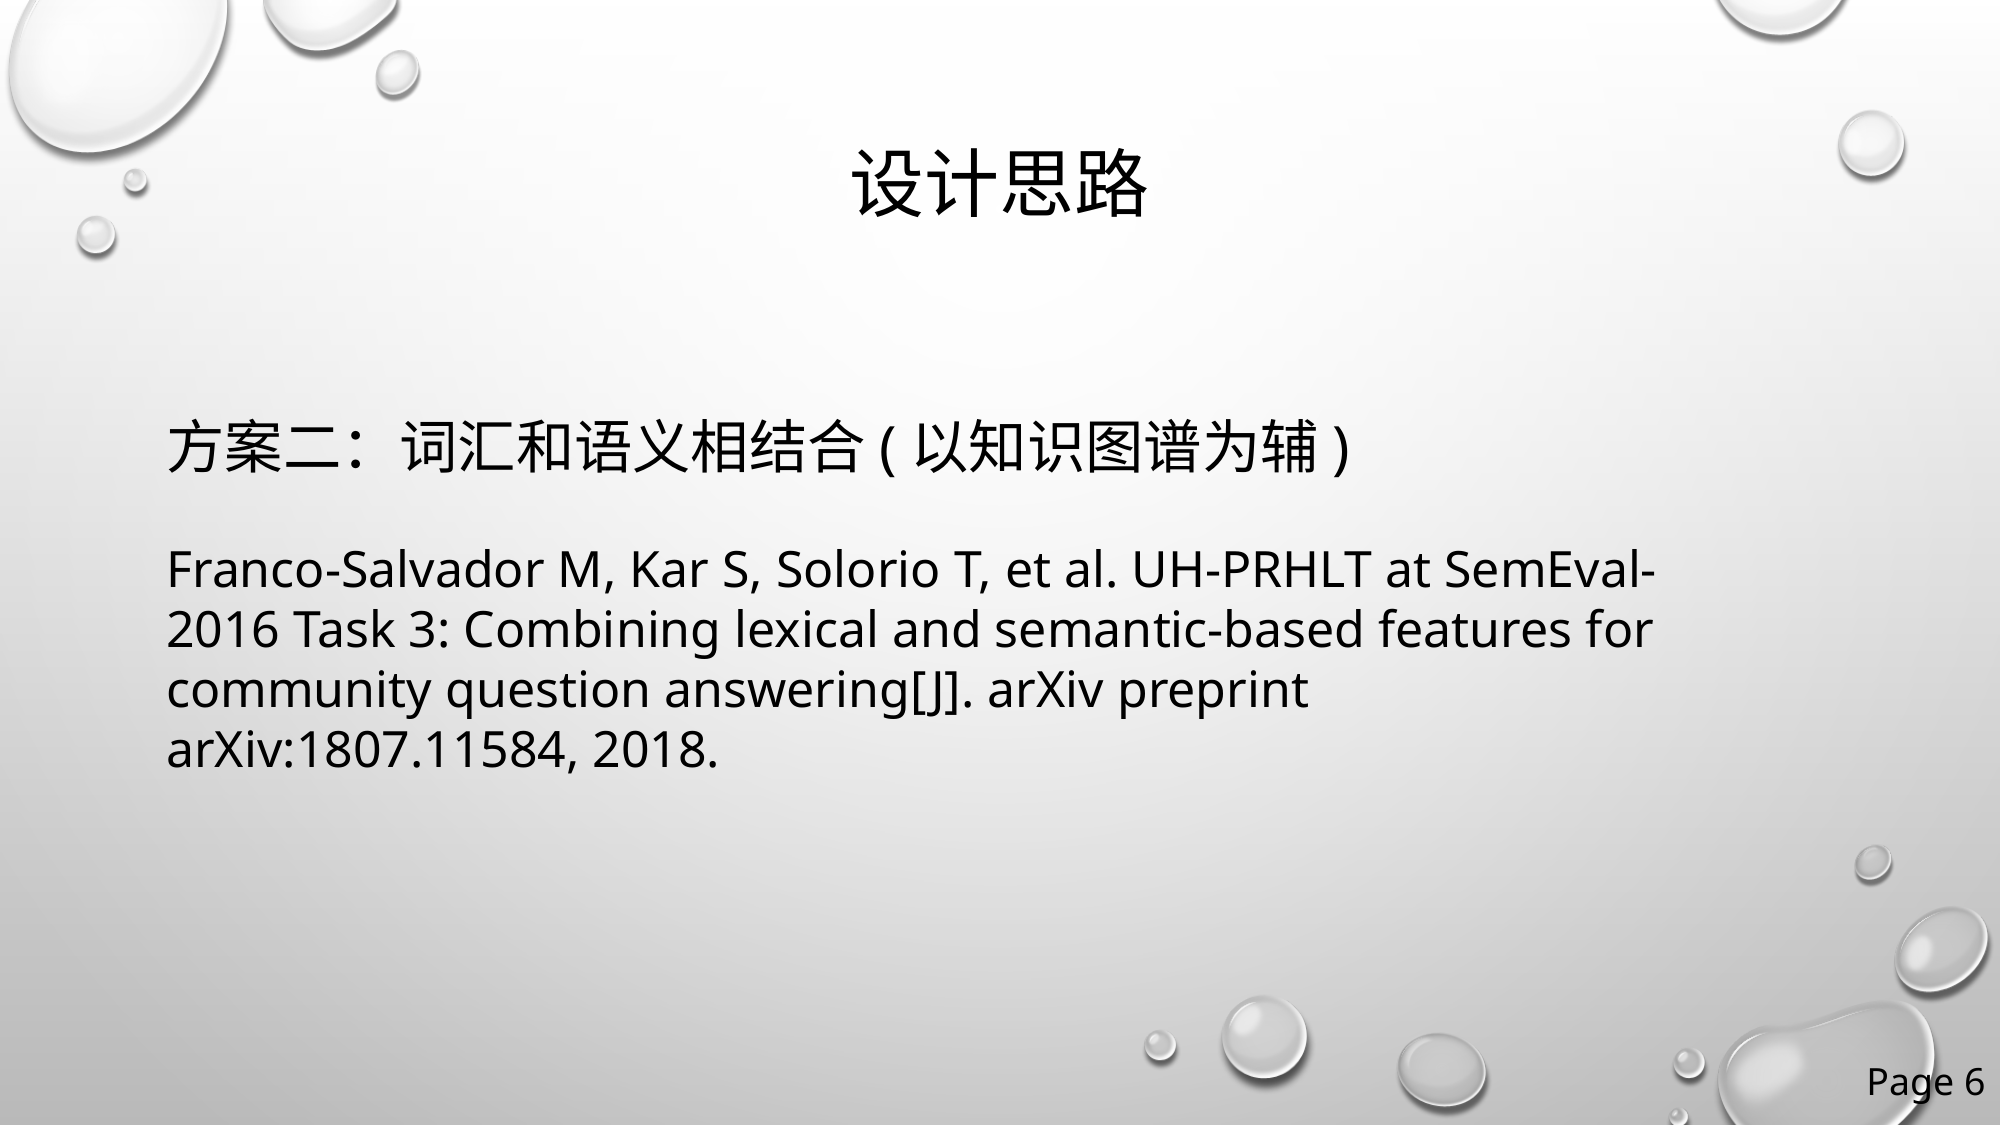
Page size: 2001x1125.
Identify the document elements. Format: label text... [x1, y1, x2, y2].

title 设计思路 [149, 101, 1851, 364]
text_box Page 6 [1851, 1050, 2000, 1111]
picture [0, 0, 2000, 1125]
list 方案二：词汇和语义相结合(以知识图谱为辅) [151, 389, 1852, 530]
text_box Franco-Salvador M, Kar S, Solorio T, et al. UH-PRHLT at SemEval-2016 Task 3: Combining lexical and semantic-based features for community question answering[J]. arXiv preprint arXiv:1807.11584, 2018. [151, 529, 1742, 785]
